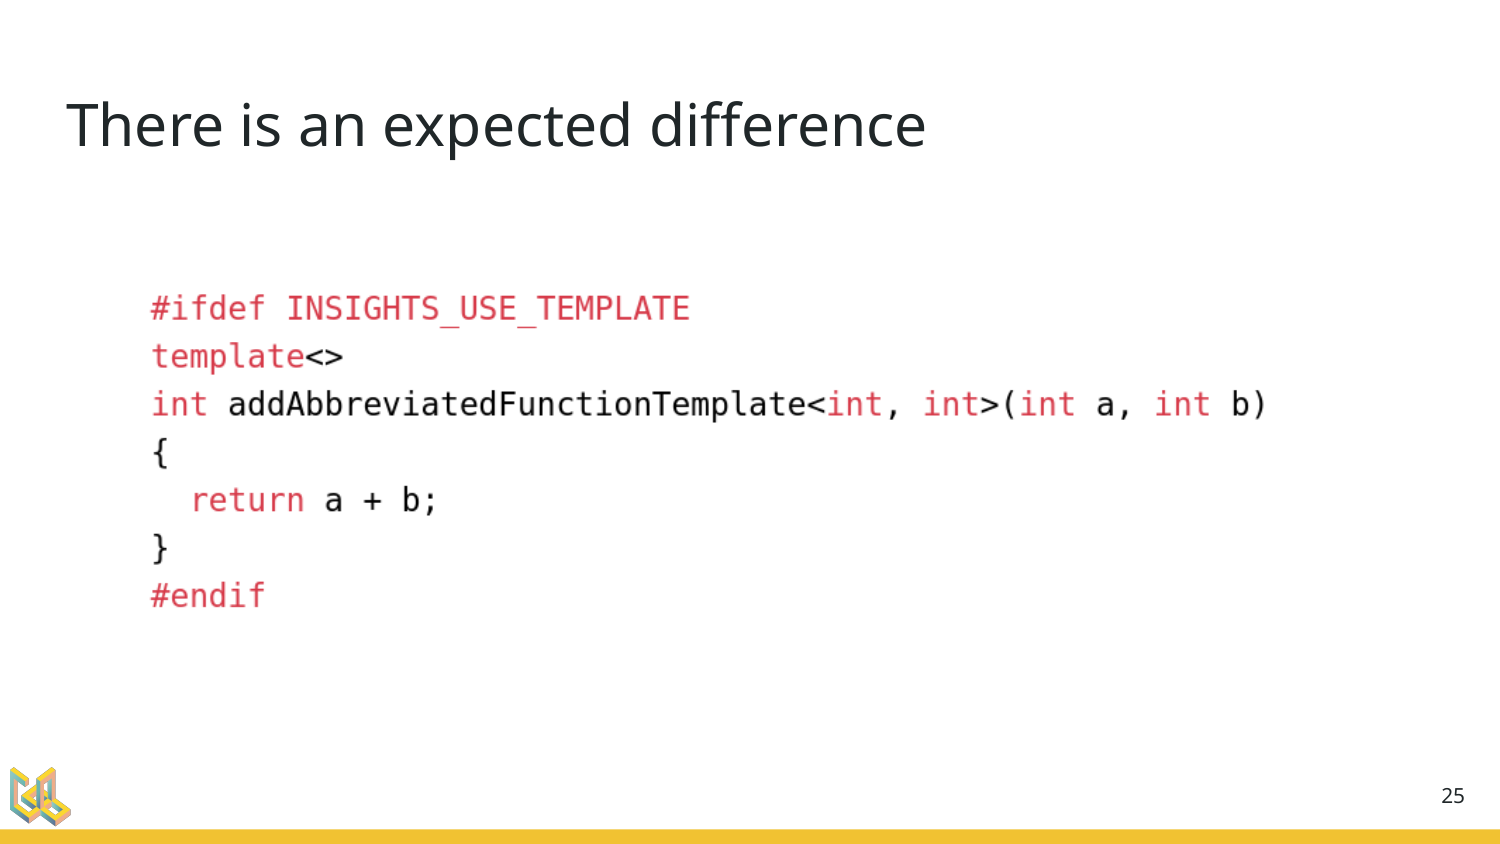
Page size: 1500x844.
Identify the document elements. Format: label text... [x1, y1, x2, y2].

picture [8, 765, 72, 829]
picture [147, 271, 1306, 665]
title There is an expected difference [51, 72, 1449, 167]
slide_number ‹#› [1389, 764, 1480, 830]
